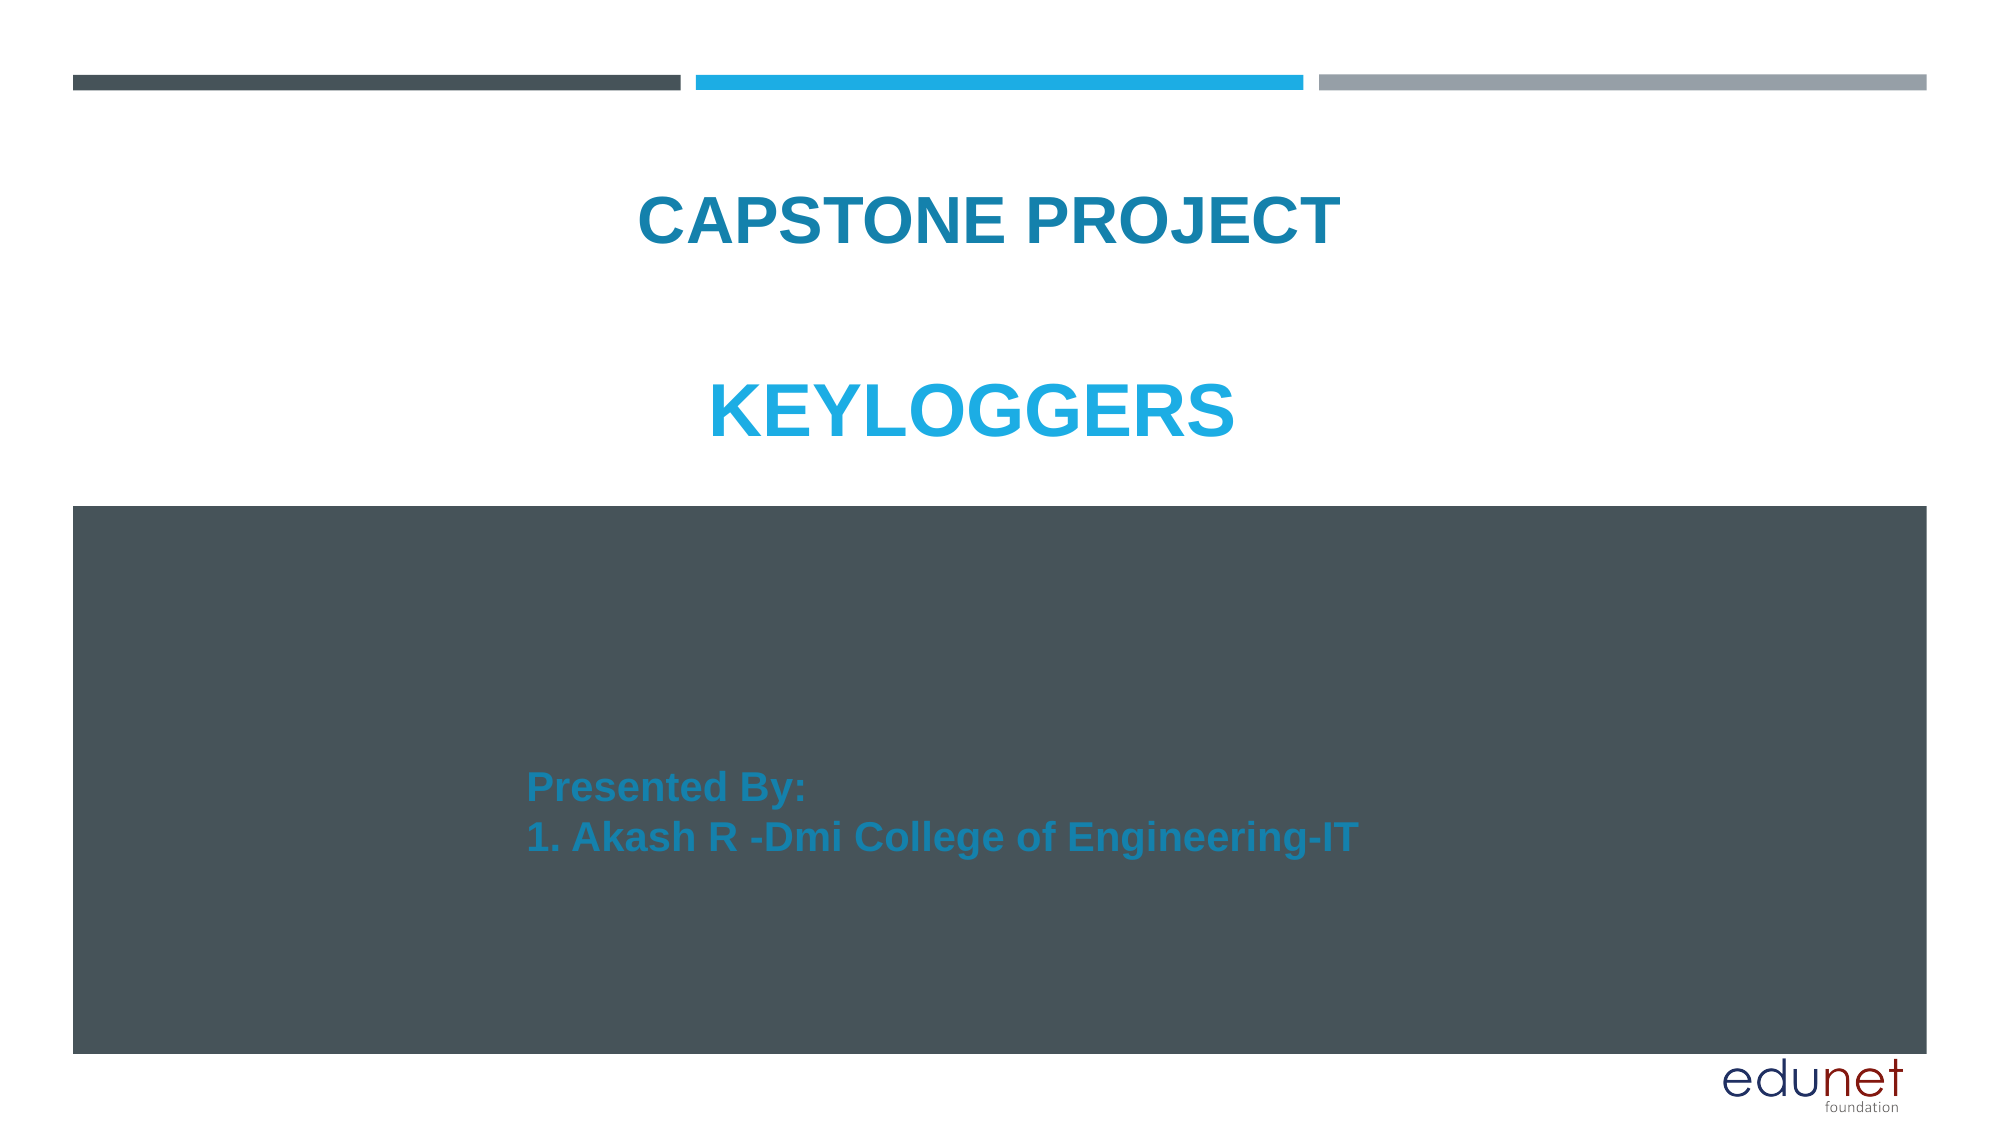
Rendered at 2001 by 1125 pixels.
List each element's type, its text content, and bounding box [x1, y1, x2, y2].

picture [1719, 1056, 1905, 1116]
title keyloggers [222, 298, 1724, 460]
text_box CAPSTONE PROJECT [0, 169, 2000, 265]
text_box Presented By: 1. Akash R -Dmi College of Engineering-IT [511, 752, 1821, 868]
